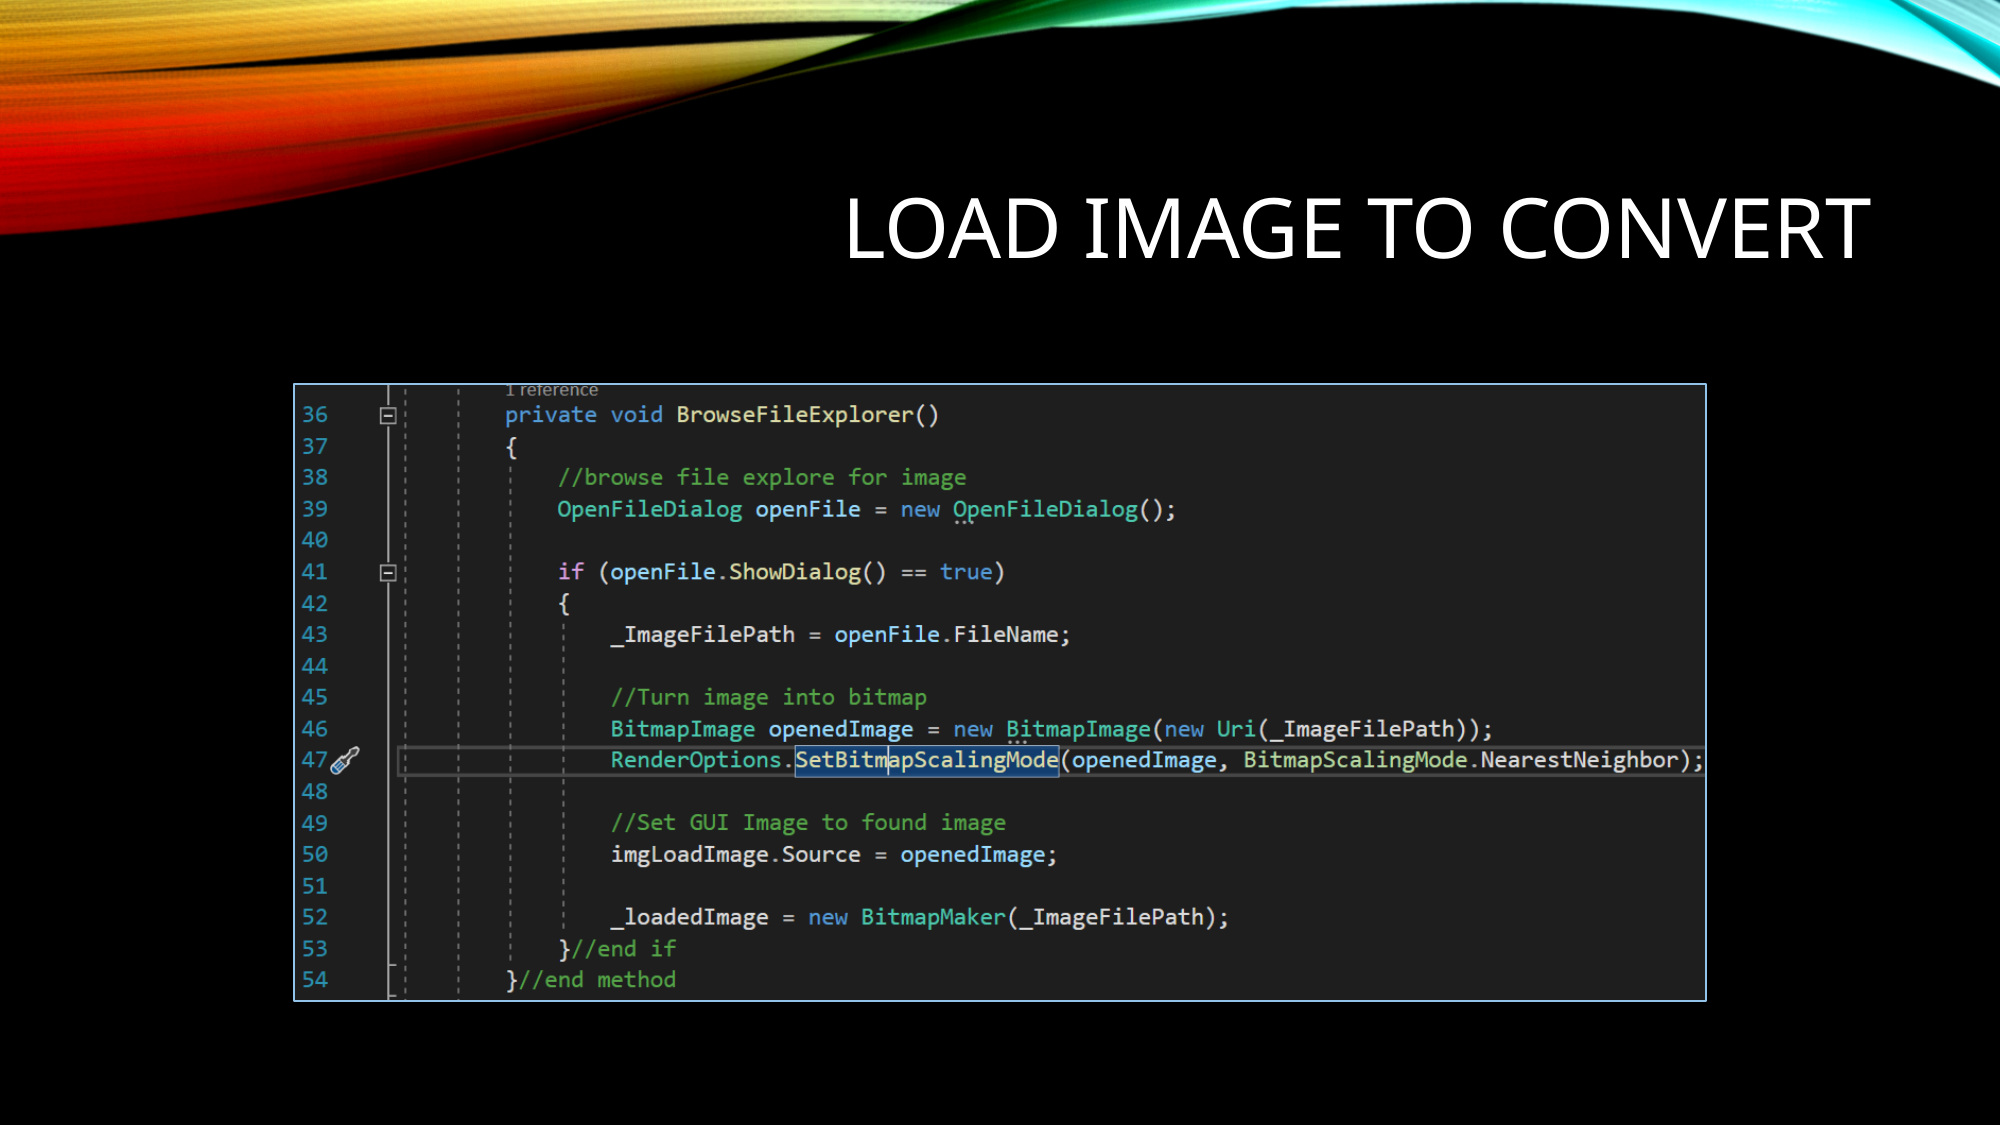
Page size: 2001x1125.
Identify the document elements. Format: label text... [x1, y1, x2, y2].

picture [294, 385, 1706, 1000]
picture [0, 0, 2000, 237]
title Load Image TO Convert [474, 125, 1888, 338]
